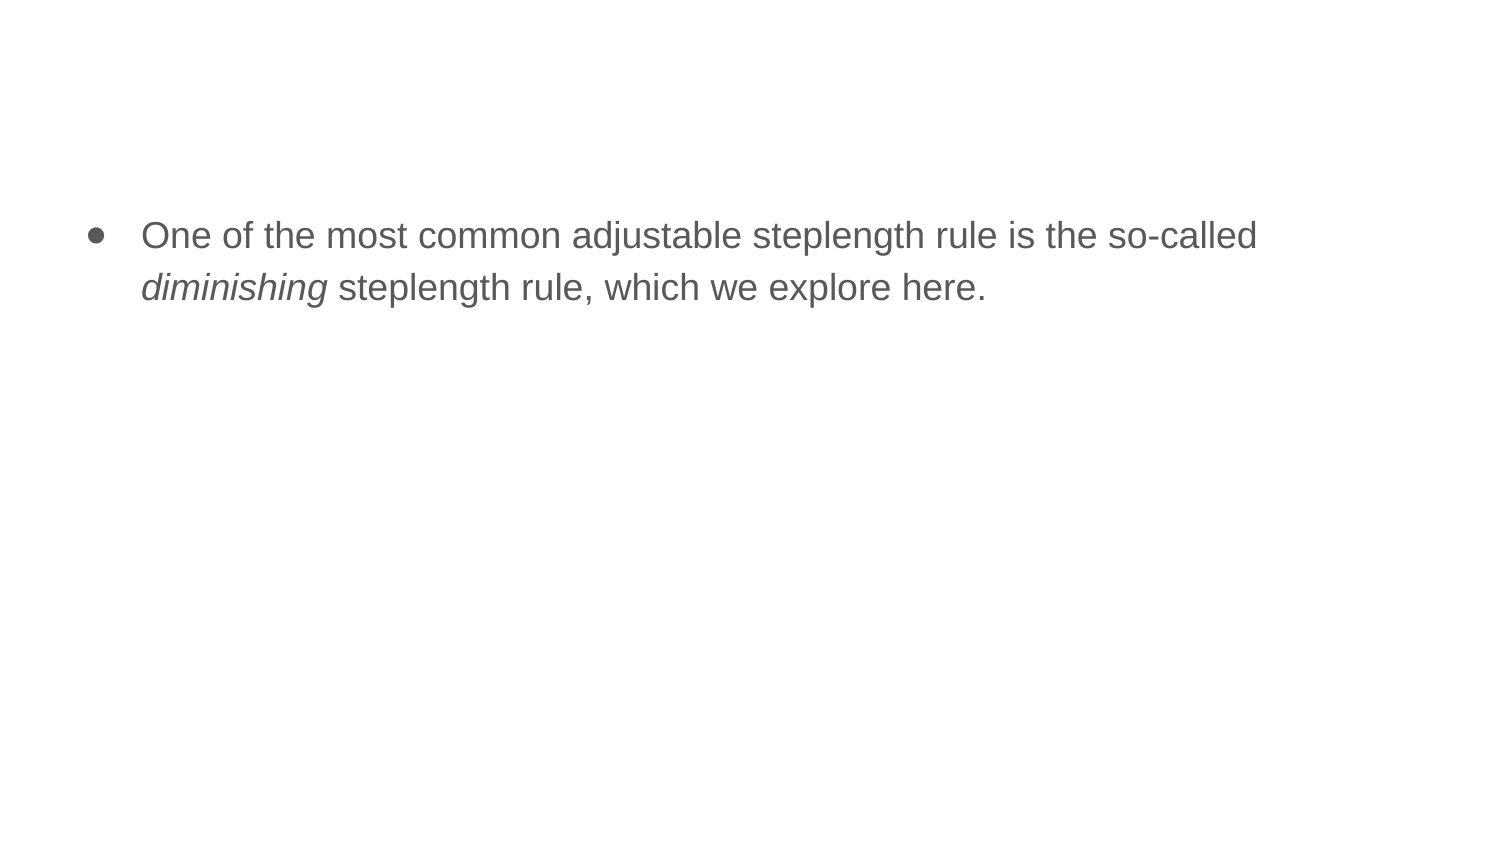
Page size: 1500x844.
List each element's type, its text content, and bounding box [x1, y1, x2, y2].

list One of the most common adjustable steplength rule is the so-called diminishing steplength rule, which we explore here. [51, 189, 1449, 750]
